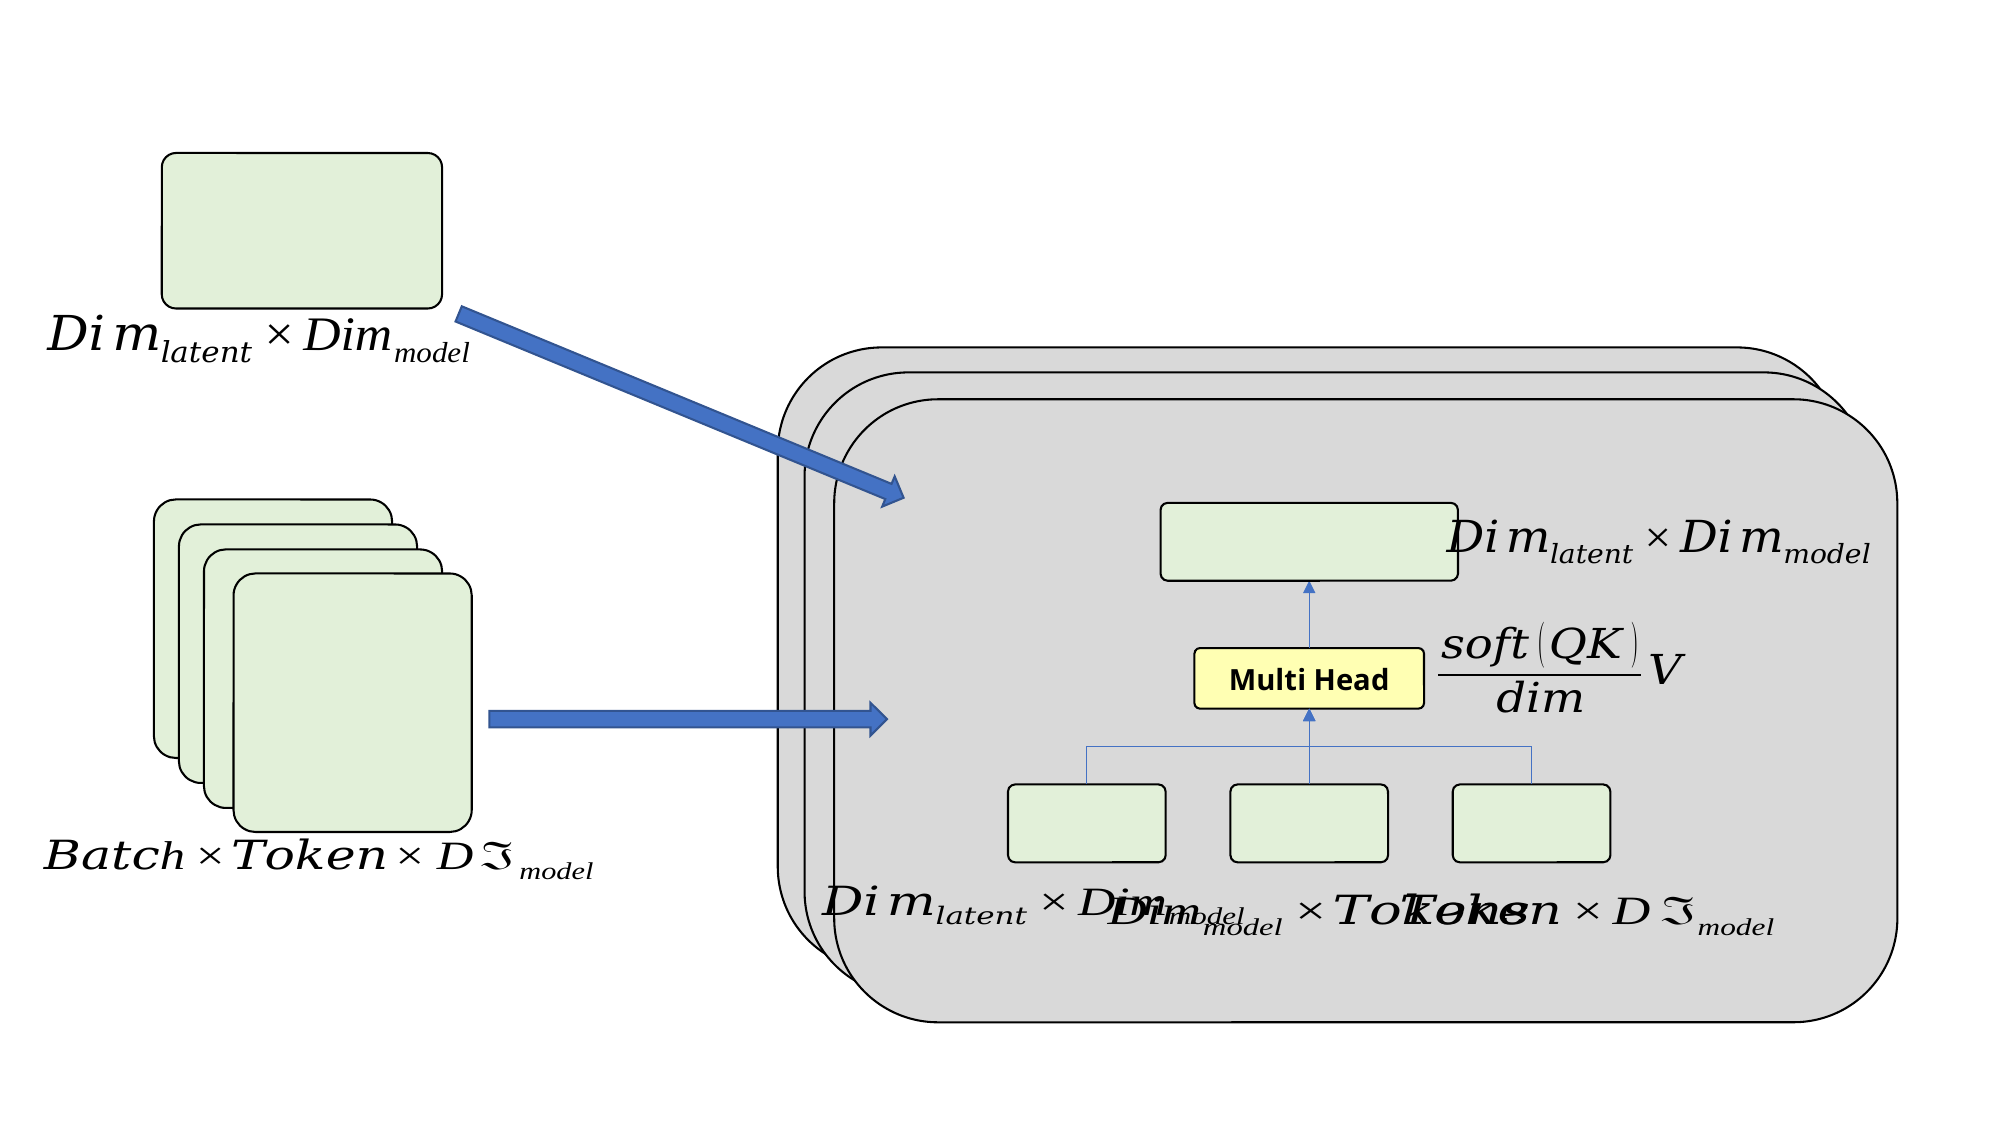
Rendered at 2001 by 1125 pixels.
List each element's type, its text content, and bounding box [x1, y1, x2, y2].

text_box [807, 371, 1847, 461]
text_box [833, 398, 1899, 1024]
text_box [1382, 635, 1459, 858]
text_box [488, 700, 889, 739]
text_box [1160, 635, 1236, 858]
text_box [776, 729, 824, 955]
text_box [454, 304, 905, 509]
text_box [803, 467, 835, 709]
text_box Multi Head [1236, 647, 1382, 710]
text_box [803, 729, 853, 981]
text_box [777, 346, 1820, 447]
text_box [776, 456, 803, 709]
